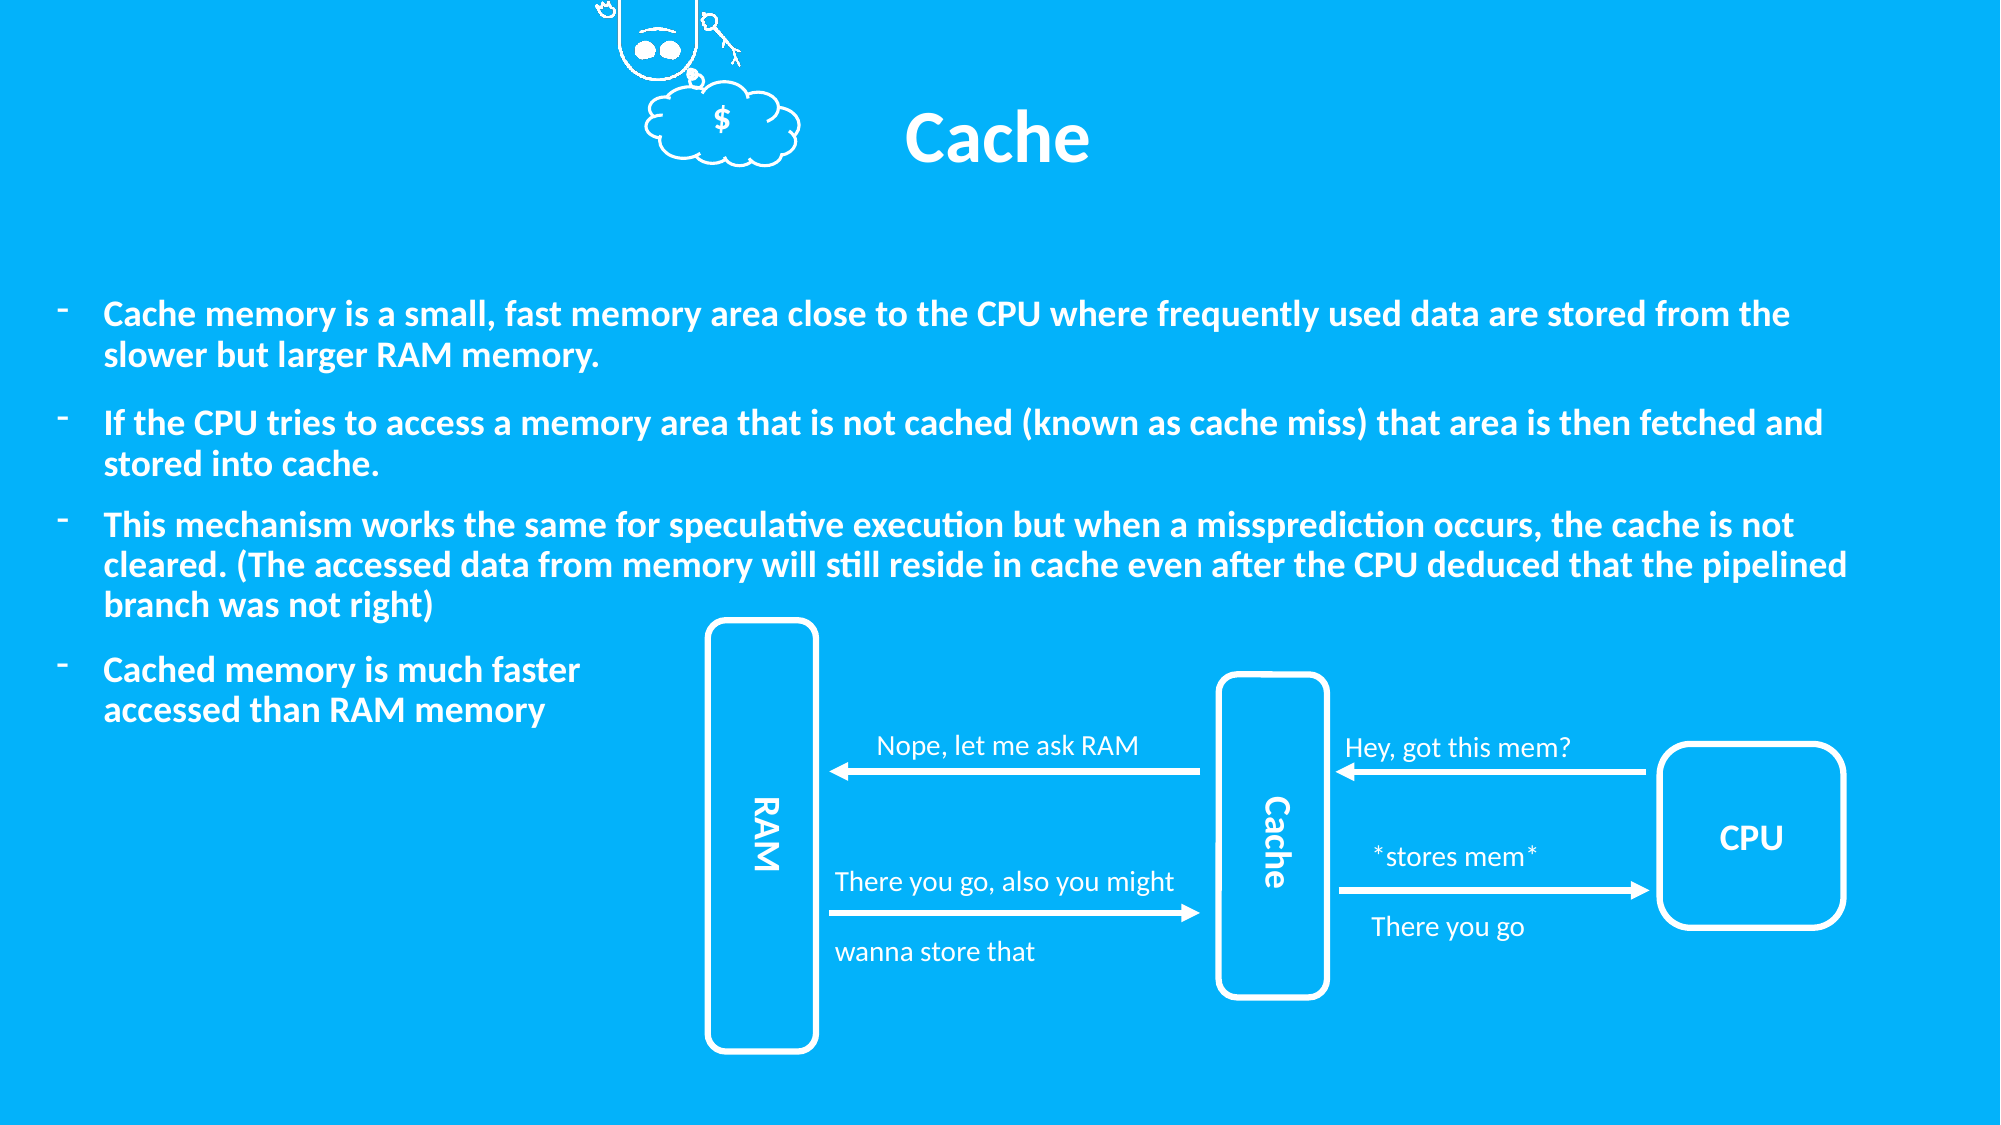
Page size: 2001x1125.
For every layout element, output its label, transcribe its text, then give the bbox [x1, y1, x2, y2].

text_box Cached memory is much faster accessed than RAM memory [41, 642, 646, 747]
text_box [707, 620, 1844, 1052]
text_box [595, 0, 799, 167]
text_box Cache [229, 54, 1768, 222]
text_box This mechanism works the same for speculative execution but when a missprediction occurs, the cache is not cleared. (The accessed data from memory will still reside in cache even after the CPU deduced that the pipelined branch was not right) [41, 497, 1919, 626]
text_box Cache memory is a small, fast memory area close to the CPU where frequently used data are stored from the slower but larger RAM memory. [41, 286, 1919, 391]
text_box If the CPU tries to access a memory area that is not cached (known as cache miss) that area is then fetched and stored into cache. [41, 395, 1919, 497]
